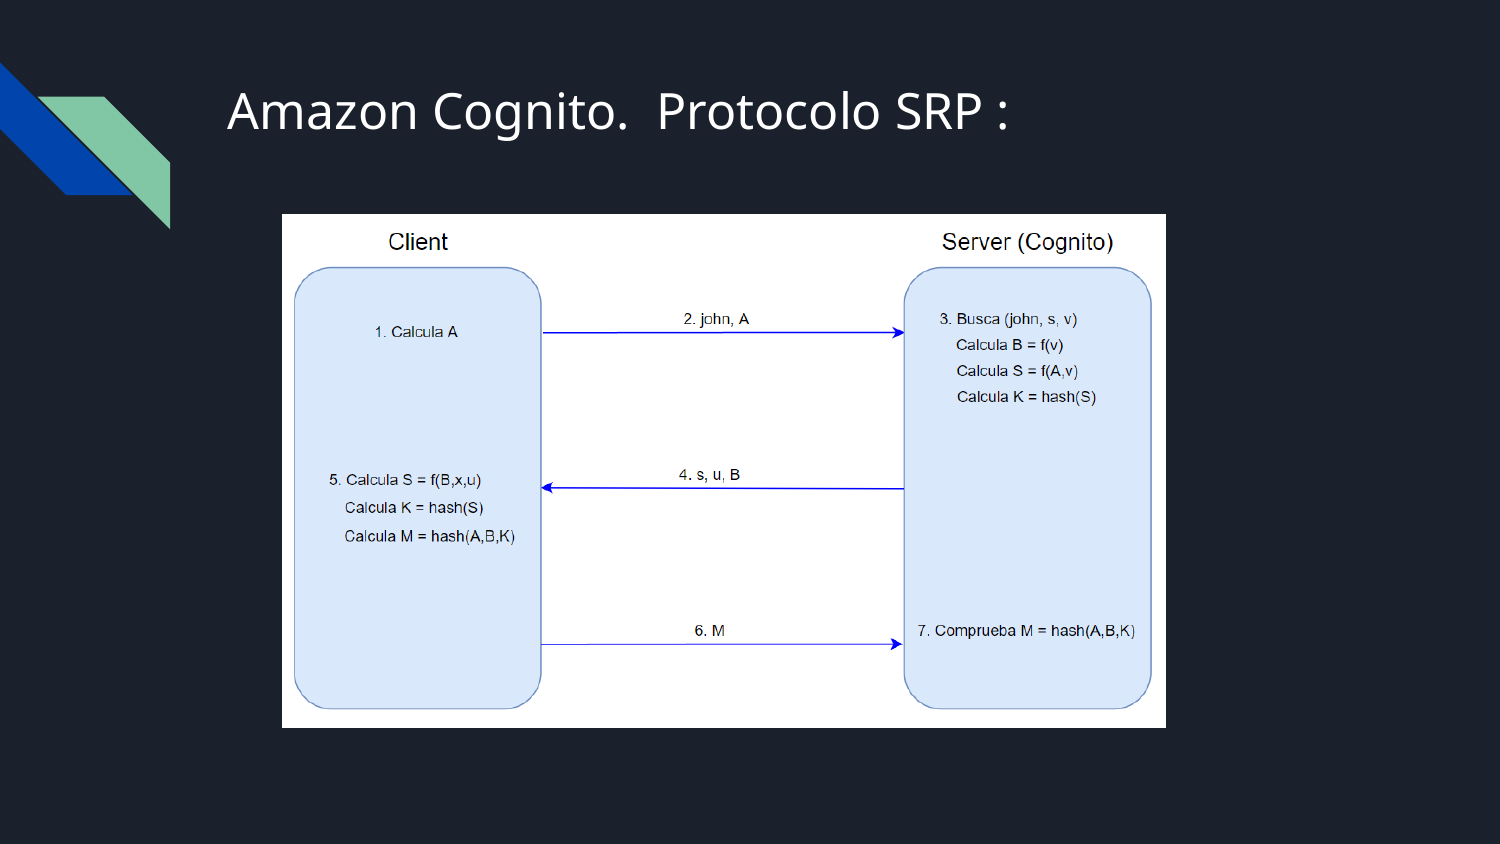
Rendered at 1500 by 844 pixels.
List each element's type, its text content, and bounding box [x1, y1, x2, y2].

picture [282, 214, 1166, 728]
title Amazon Cognito. Protocolo SRP : [212, 64, 1368, 215]
